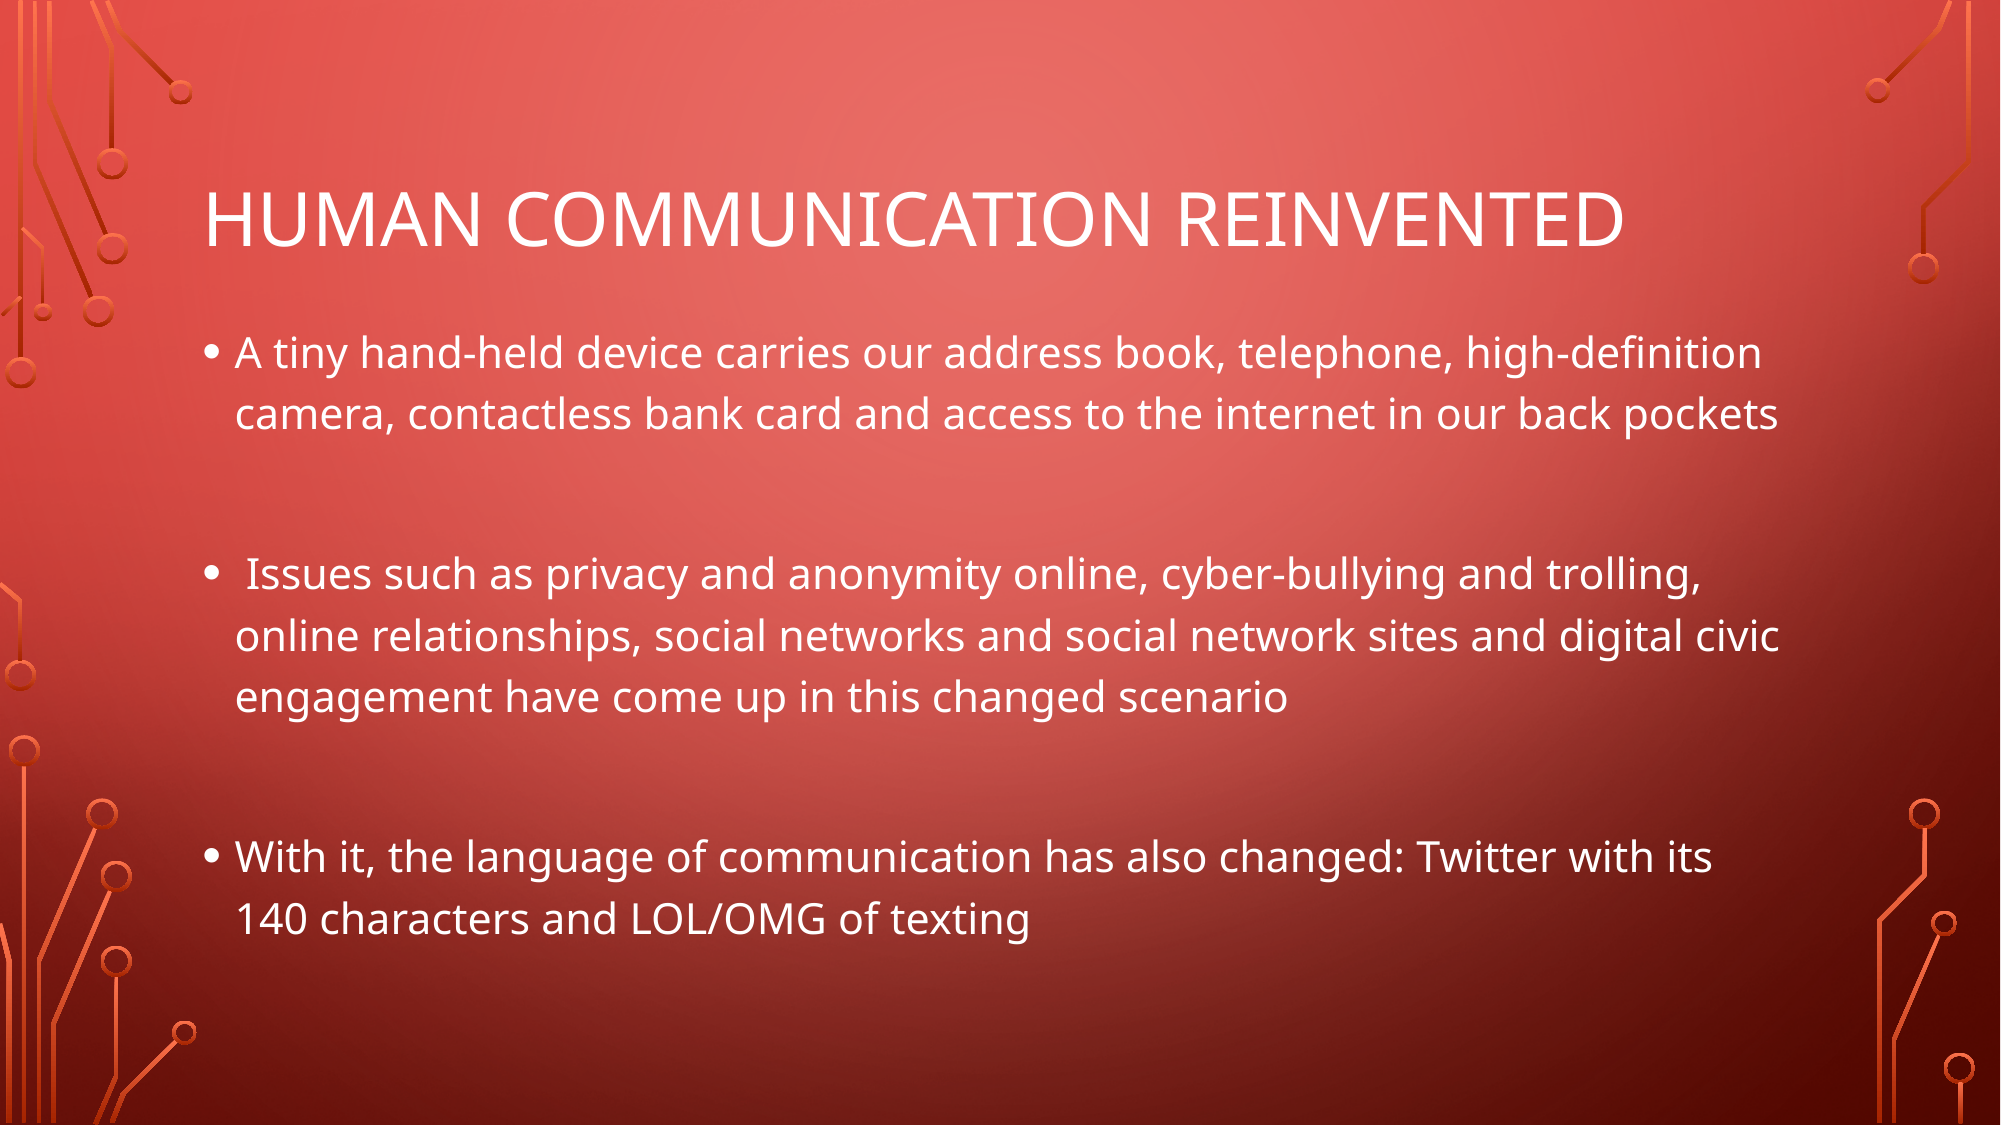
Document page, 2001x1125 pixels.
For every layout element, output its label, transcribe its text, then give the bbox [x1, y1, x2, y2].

title Human communication reinvented [187, 101, 1813, 307]
list A tiny hand-held device carries our address book, telephone, high-definition camera, contactless bank card and access to the internet in our back pockets Issues such as privacy and anonymity online, cyber-bullying and trolling, online relationships, social networks and social network sites and digital civic engagement have come up in this changed scenario With it, the language of communication has also changed: Twitter with its 140 characters and LOL/OMG of texting [187, 307, 1813, 1005]
